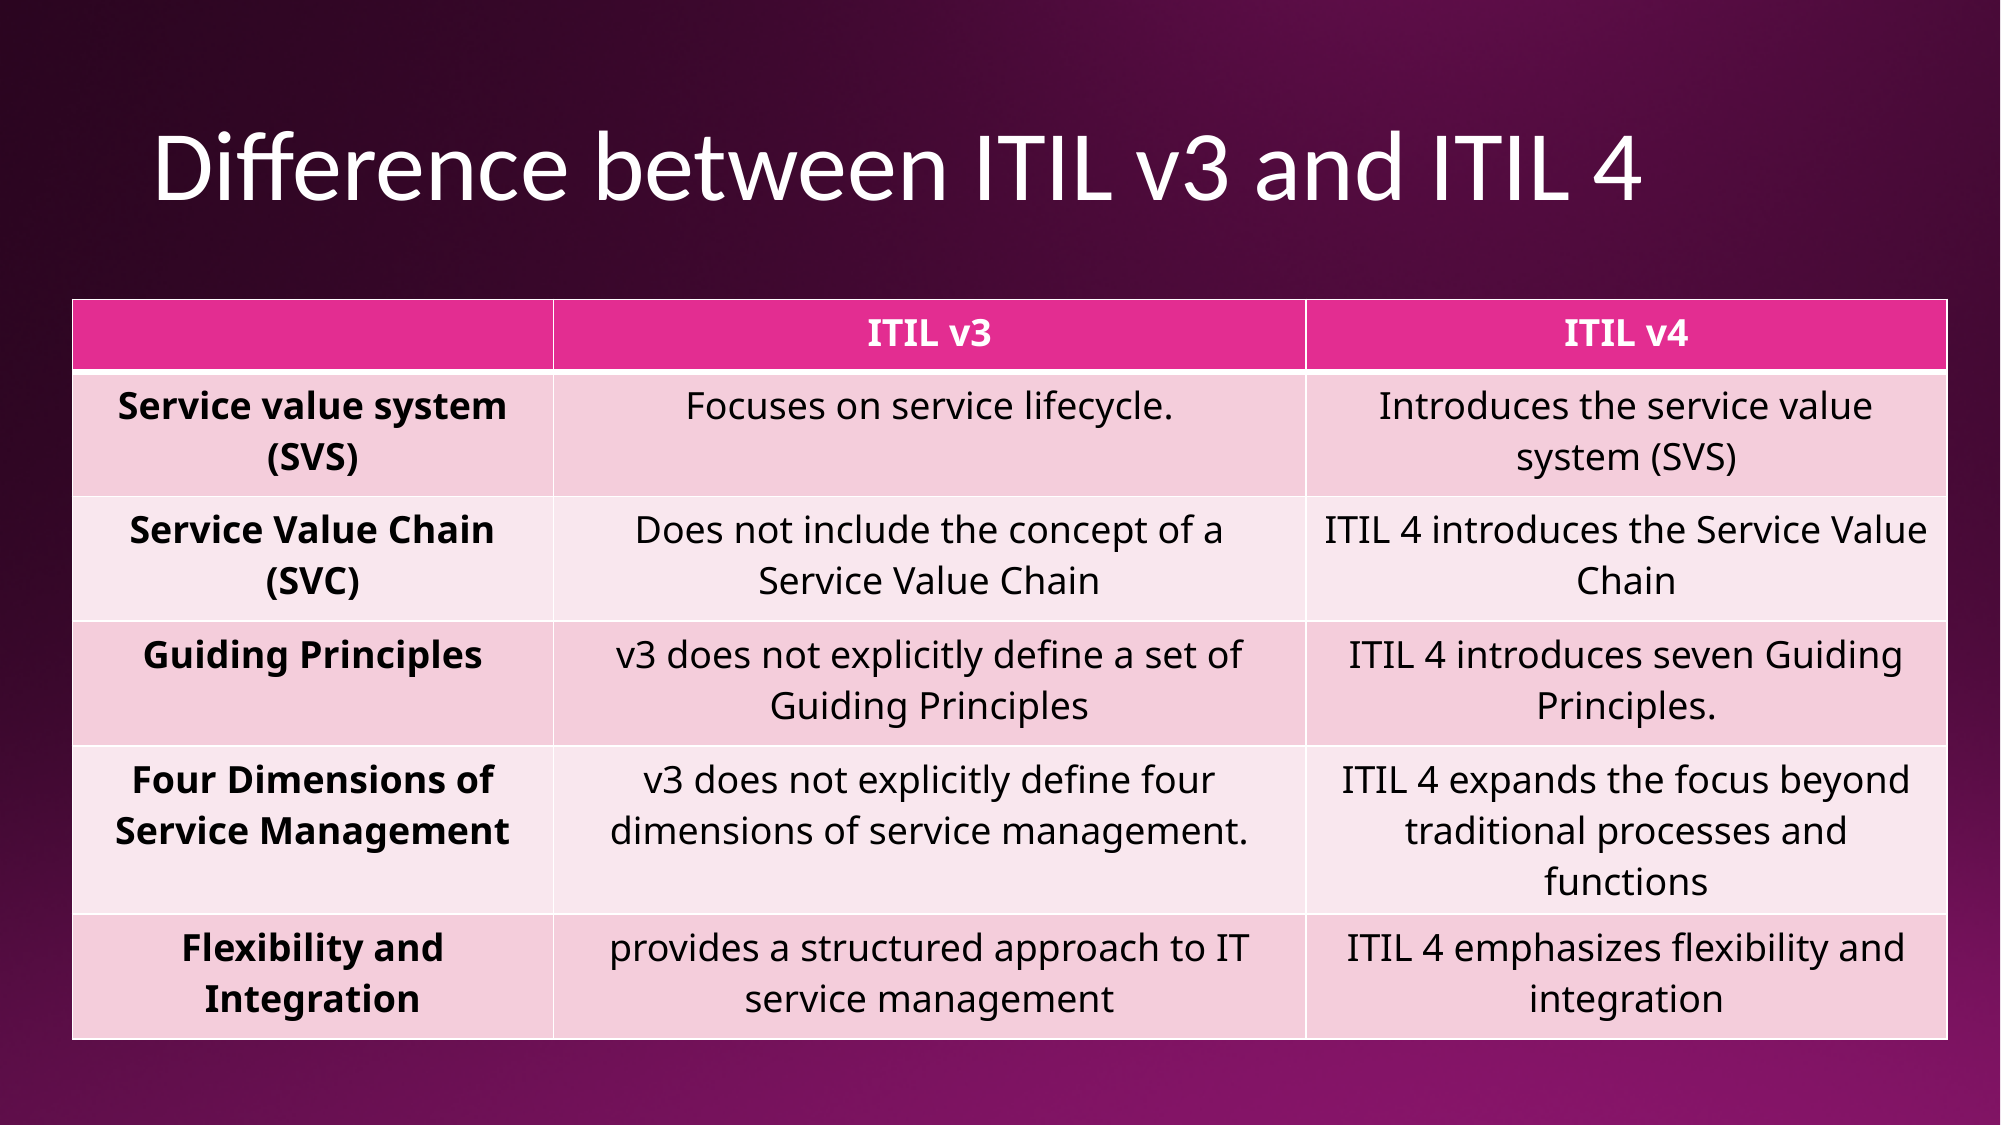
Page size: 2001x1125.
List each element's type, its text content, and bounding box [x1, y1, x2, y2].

table_cell Introduces the service value system (SVS) [1307, 375, 1946, 496]
table_cell v3 does not explicitly define four dimensions of service management. [554, 747, 1305, 913]
table_cell Service Value Chain (SVC) [73, 497, 553, 620]
table_cell Four Dimensions of Service Management [73, 747, 553, 913]
table_cell Service value system (SVS) [73, 375, 553, 496]
table_header ITIL v3 [554, 300, 1305, 369]
table_cell ITIL 4 expands the focus beyond traditional processes and functions [1307, 747, 1946, 913]
table_cell Guiding Principles [73, 622, 553, 745]
table_cell ITIL 4 introduces the Service Value Chain [1307, 497, 1946, 620]
title Difference between ITIL v3 and ITIL 4 [137, 59, 1912, 278]
table_cell ITIL 4 introduces seven Guiding Principles. [1307, 622, 1946, 745]
table_cell Flexibility and Integration [73, 915, 553, 1038]
table_cell Focuses on service lifecycle. [554, 375, 1305, 496]
picture [0, 0, 2001, 1125]
table_cell v3 does not explicitly define a set of Guiding Principles [554, 622, 1305, 745]
table_cell ITIL 4 emphasizes flexibility and integration [1307, 915, 1946, 1038]
table_cell Does not include the concept of a Service Value Chain [554, 497, 1305, 620]
table_cell provides a structured approach to IT service management [554, 915, 1305, 1038]
table_header ITIL v4 [1307, 300, 1946, 369]
table_header [73, 300, 553, 369]
